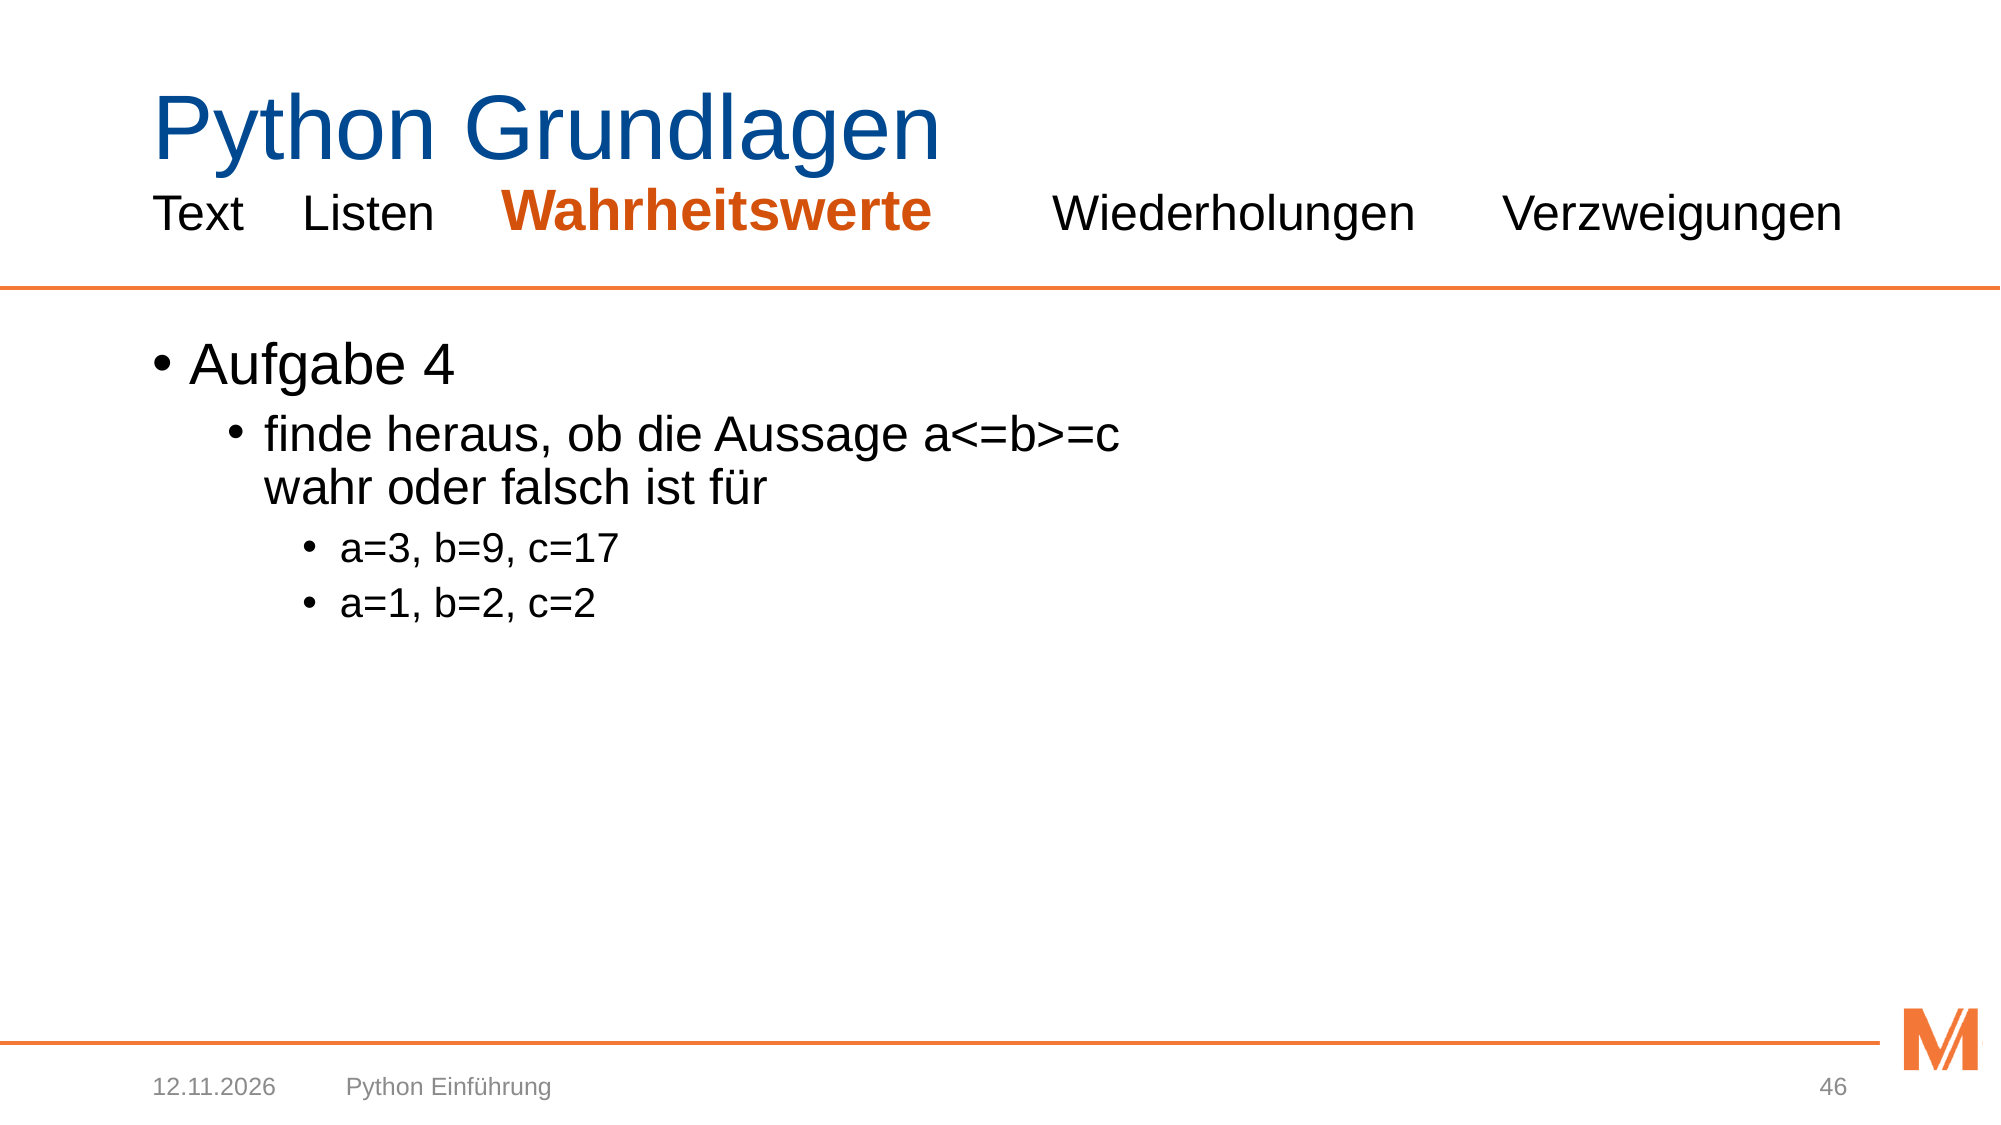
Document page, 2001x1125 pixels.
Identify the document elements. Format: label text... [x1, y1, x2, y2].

slide_number 46 [1743, 1055, 1863, 1116]
list Aufgabe 4 finde heraus, ob die Aussage a<=b>=c wahr oder falsch ist für a=3, b=9, c=17 a=1, b=2, c=2 [137, 327, 1875, 1028]
picture [1879, 989, 1982, 1097]
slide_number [137, 1055, 313, 1116]
title Python Grundlagen Text Listen Wahrheitswerte Wiederholungen Verzweigungen [137, 59, 1984, 264]
footer Python Einführung [330, 1055, 1721, 1116]
